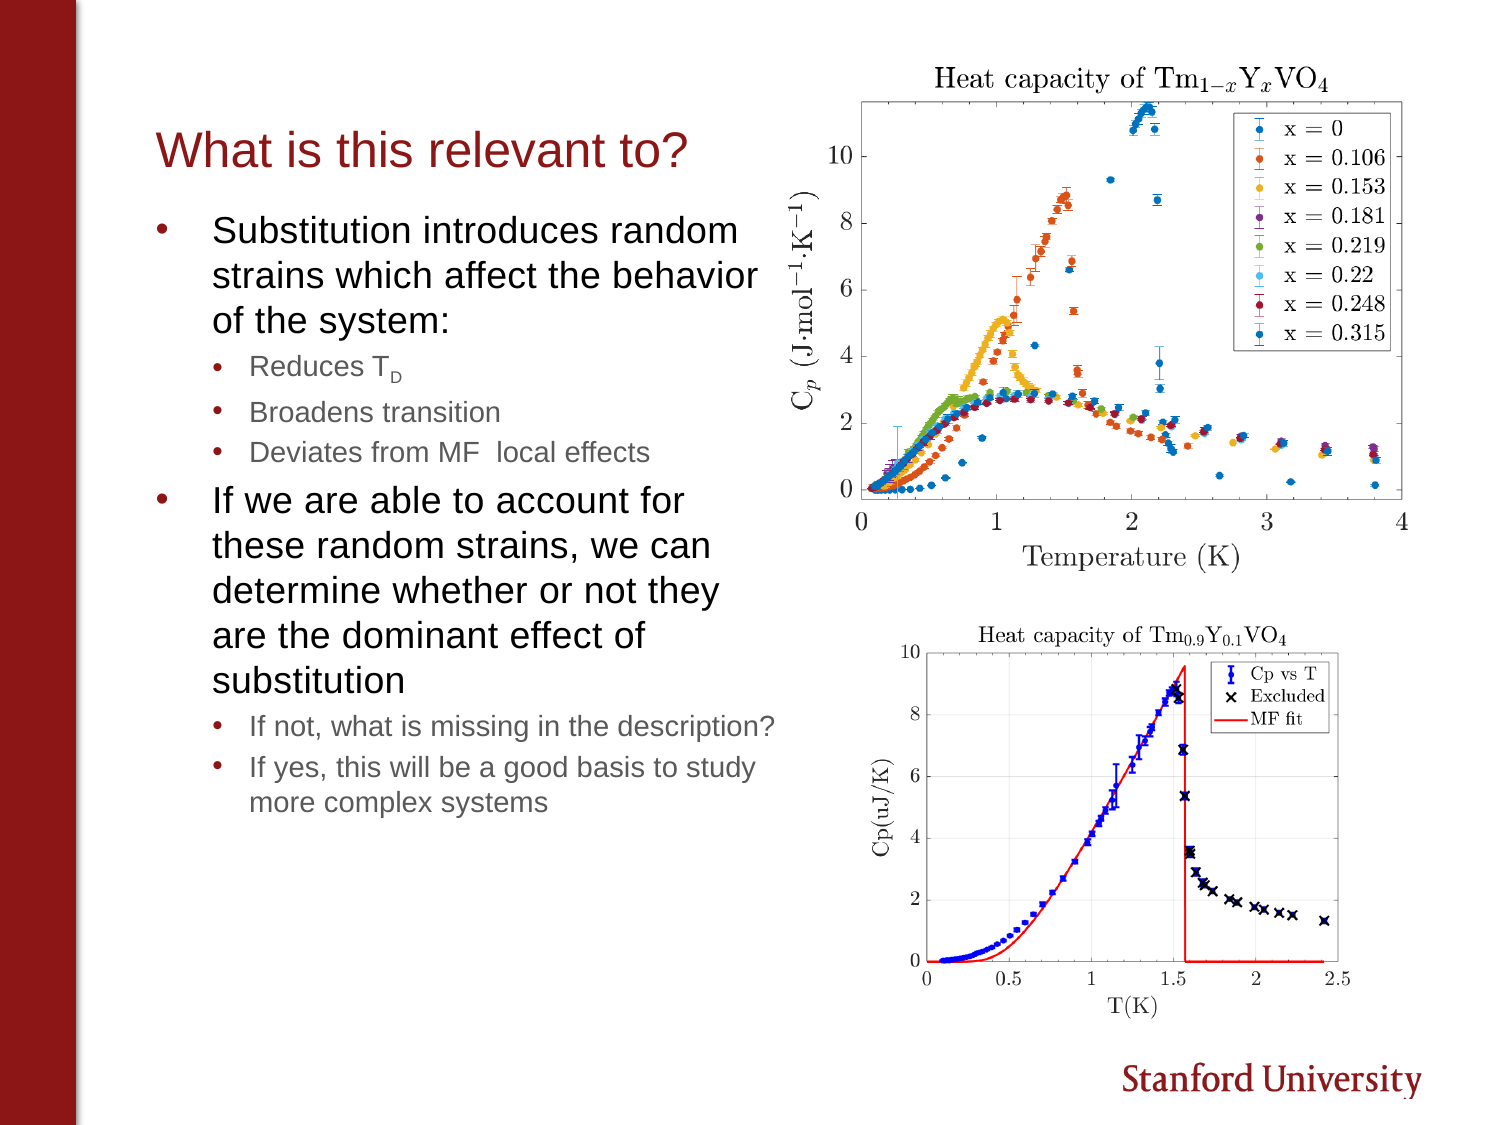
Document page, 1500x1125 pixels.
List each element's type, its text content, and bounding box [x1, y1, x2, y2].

title What is this relevant to? [155, 78, 784, 186]
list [869, 620, 1351, 1021]
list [787, 58, 1409, 577]
